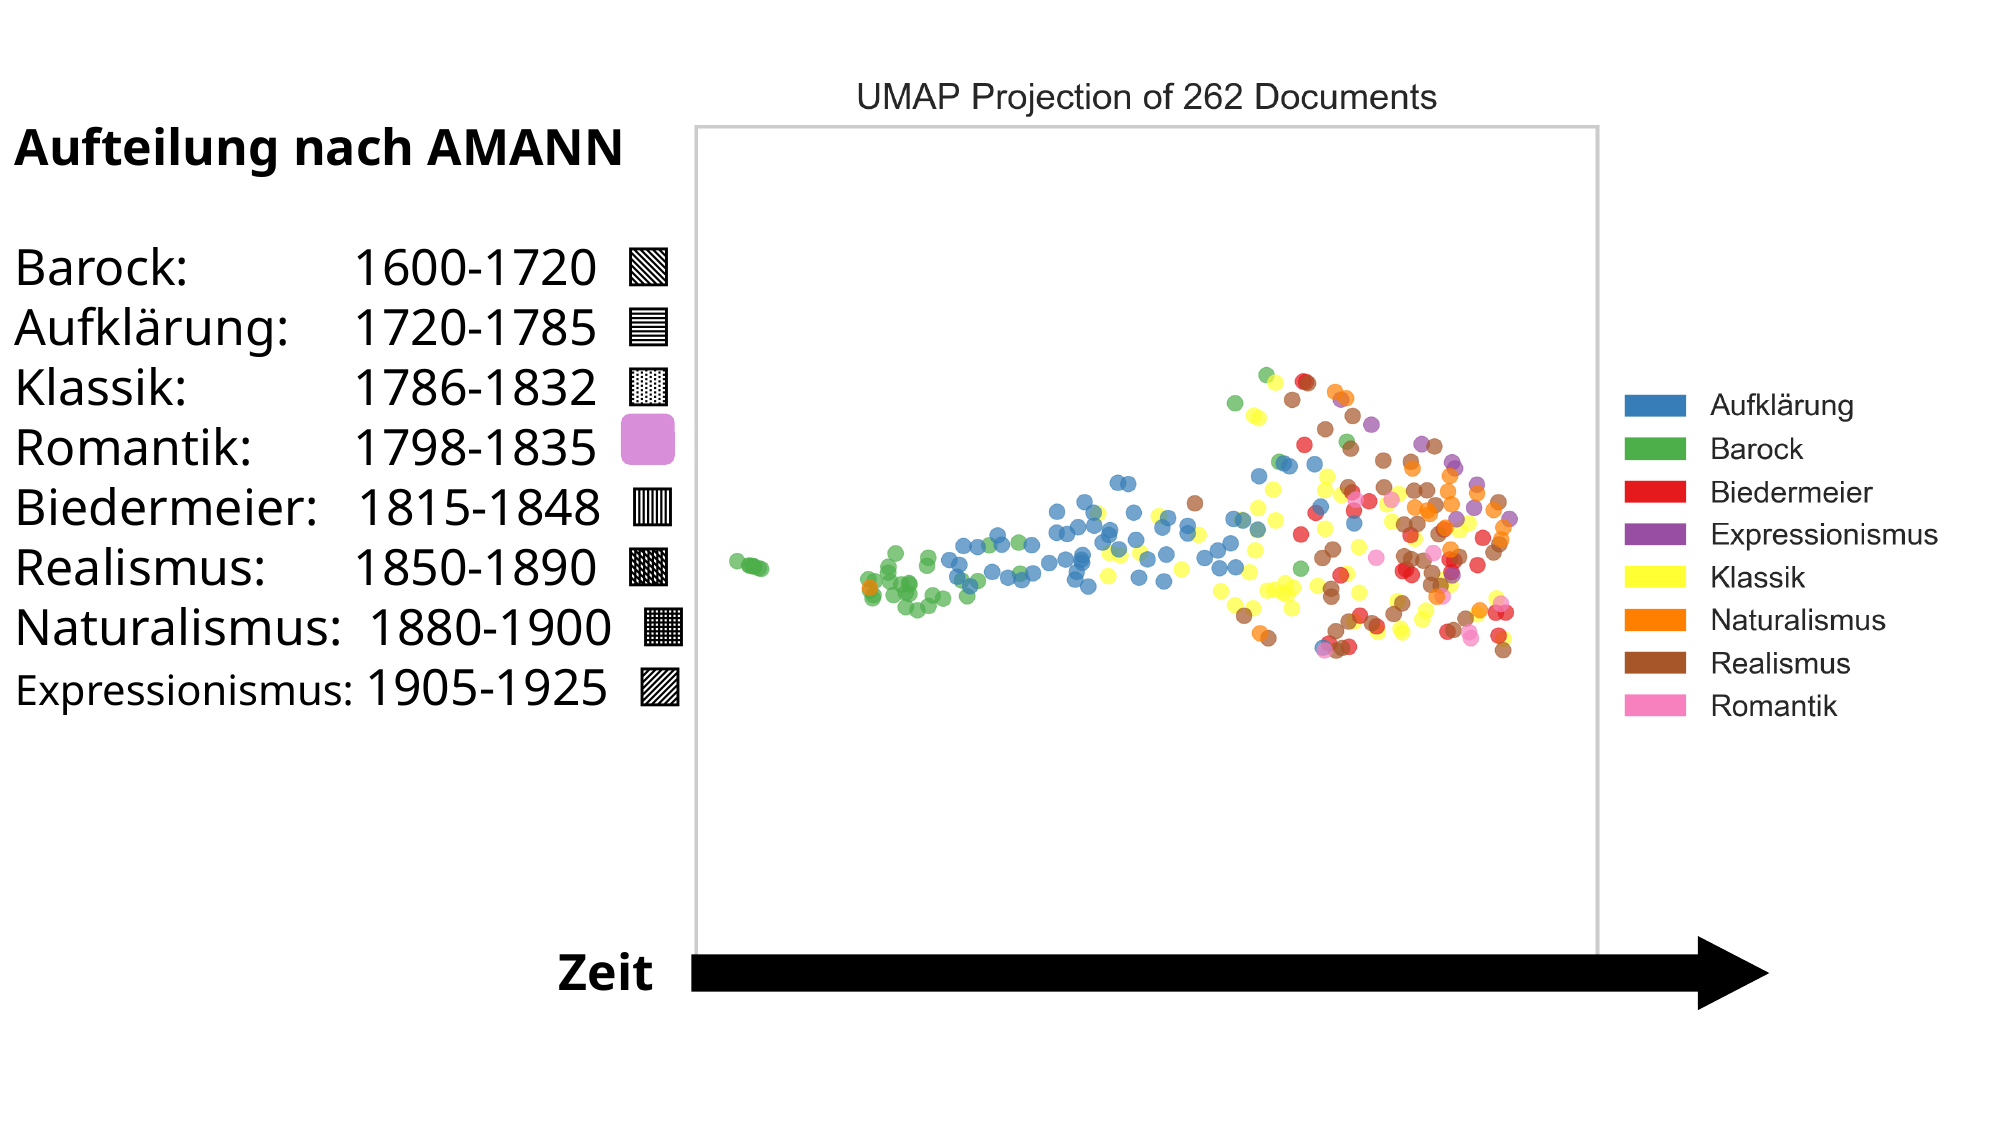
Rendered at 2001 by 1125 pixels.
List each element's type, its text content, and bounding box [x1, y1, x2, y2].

text_box Aufteilung nach AMANN Barock: 1600-1720 🟩 Aufklärung: 1720-1785 🟦 Klassik: 1786-1832 🟨 Romantik: 1798-1835 Biedermeier: 1815-1848 🟥 Realismus: 1850-1890 🟫 Naturalismus: 1880-1900 🟧 Expressionismus: 1905-1925 🟪 [0, 108, 673, 724]
text_box Zeit [544, 932, 673, 1008]
picture [673, 60, 1947, 1014]
text_box [620, 413, 673, 465]
